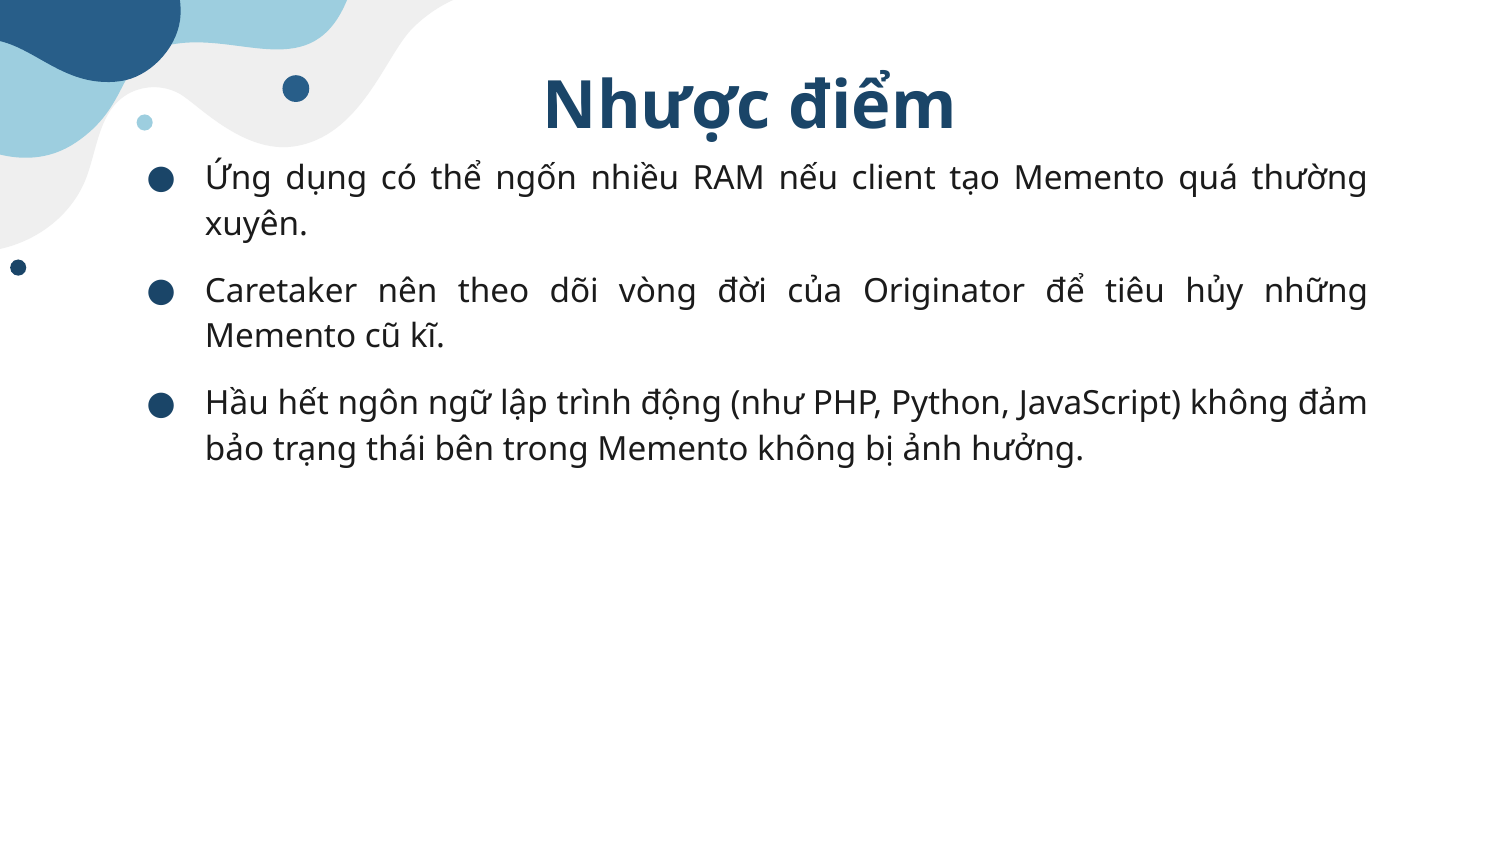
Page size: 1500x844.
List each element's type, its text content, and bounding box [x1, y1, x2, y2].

subtitle Ứng dụng có thể ngốn nhiều RAM nếu client tạo Memento quá thường xuyên. Caretaker nên theo dõi vòng đời của Originator để tiêu hủy những Memento cũ kĩ. Hầu hết ngôn ngữ lập trình động (như PHP, Python, JavaScript) không đảm bảo trạng thái bên trong Memento không bị ảnh hưởng. [114, 135, 1386, 354]
title Nhược điểm [88, 46, 1412, 122]
